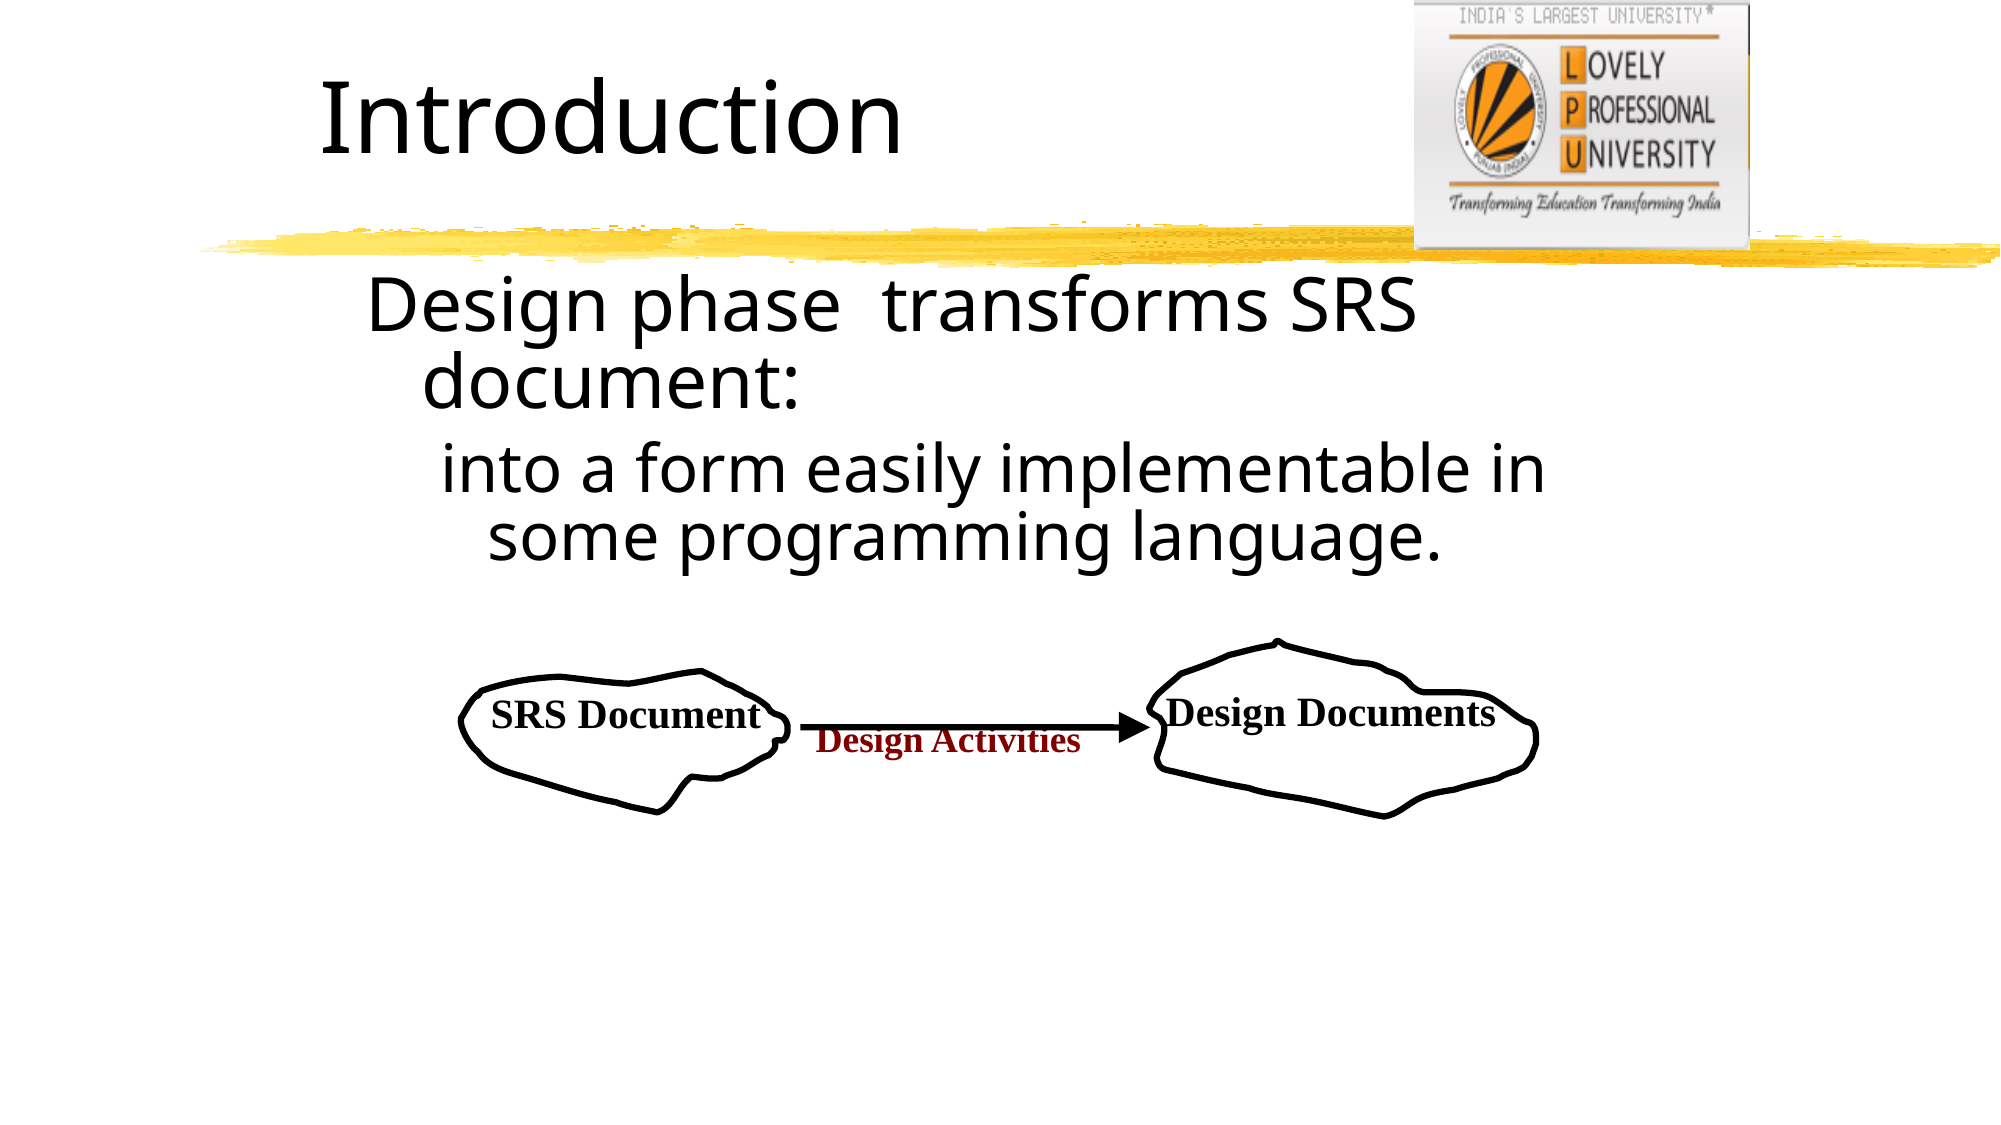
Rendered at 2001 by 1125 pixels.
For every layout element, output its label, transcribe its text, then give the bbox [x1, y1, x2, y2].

title Introduction [316, 29, 1408, 218]
text_box Design Activities [812, 728, 1111, 779]
text_box [800, 717, 1151, 738]
text_box Design Documents [1162, 769, 1313, 802]
text_box SRS Document [487, 763, 618, 804]
text_box [460, 671, 788, 813]
text_box Design Documents [1415, 769, 1523, 802]
text_box Design Documents [1417, 689, 1523, 719]
picture [200, 0, 2000, 279]
text_box Design Activities [812, 718, 1111, 727]
text_box SRS Document [745, 692, 788, 723]
text_box SRS Document [671, 734, 788, 804]
list Design phase transforms SRS document: into a form easily implementable in some programming language. [362, 262, 1638, 938]
text_box [1149, 640, 1537, 817]
